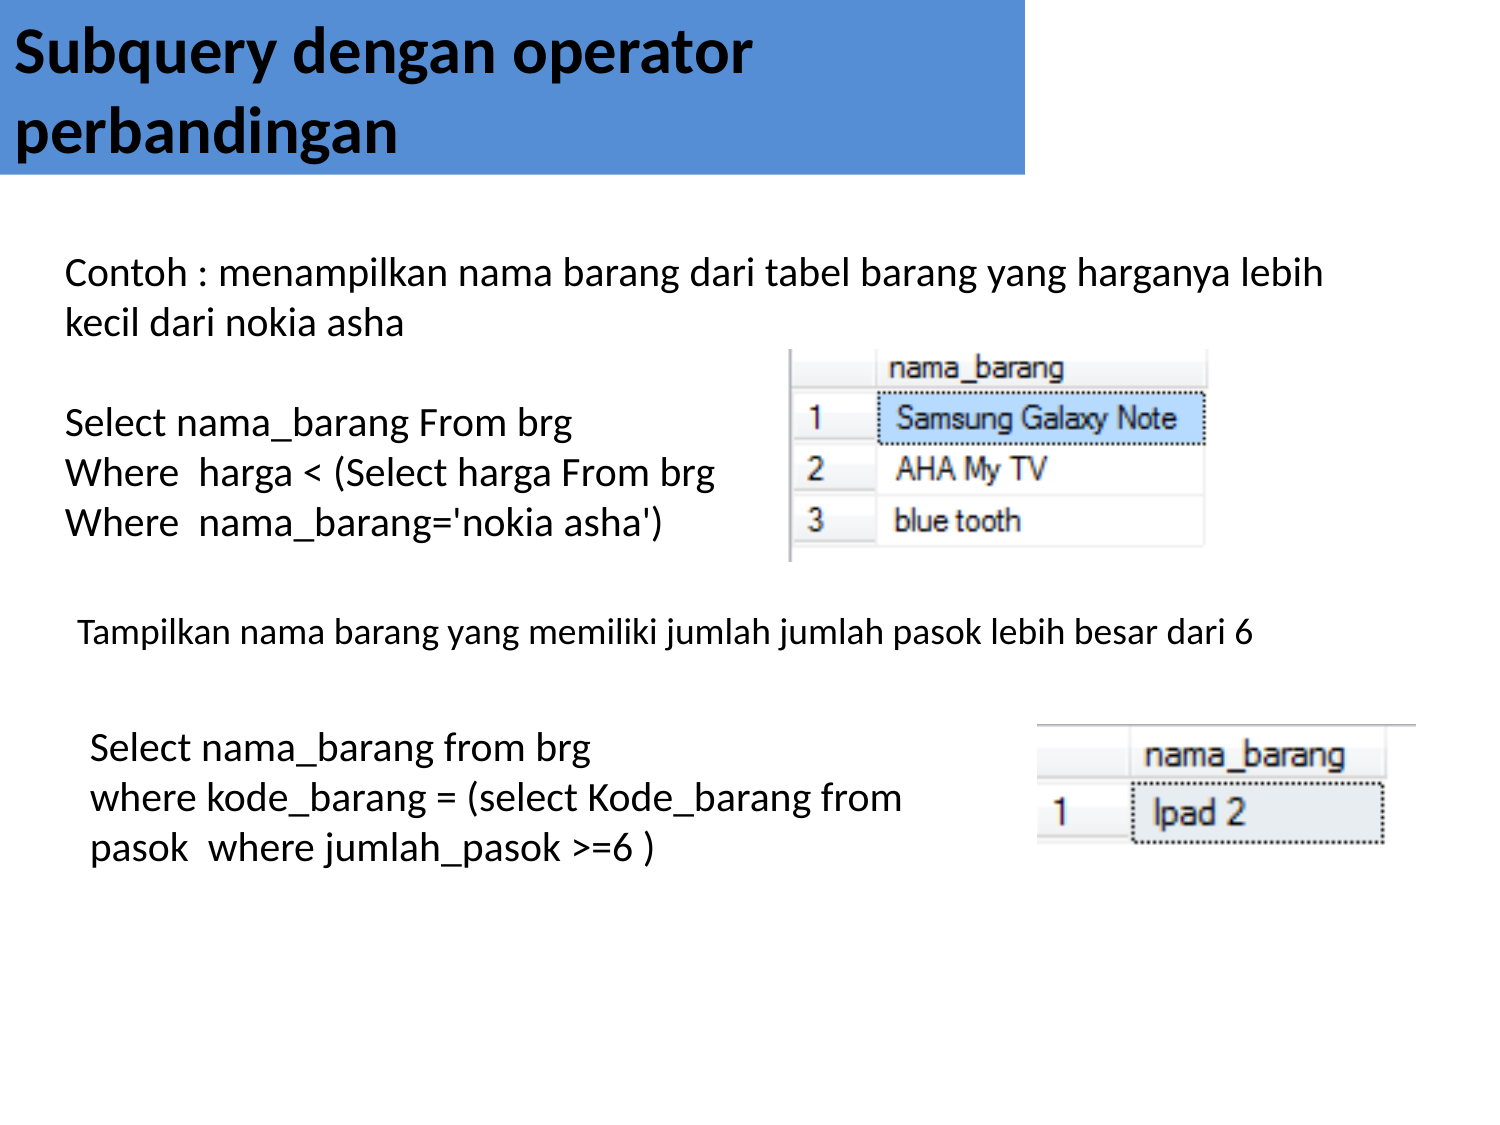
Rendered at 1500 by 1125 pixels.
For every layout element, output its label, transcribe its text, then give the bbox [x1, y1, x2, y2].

text_box Contoh : menampilkan nama barang dari tabel barang yang harganya lebih kecil dari nokia asha Select nama_barang From brg Where harga < (Select harga From brg Where nama_barang='nokia asha') [50, 237, 1375, 553]
text_box Tampilkan nama barang yang memiliki jumlah jumlah pasok lebih besar dari 6 [62, 599, 1400, 660]
picture [787, 349, 1236, 562]
text_box Select nama_barang from brg where kode_barang = (select Kode_barang from pasok where jumlah_pasok >=6 ) [75, 712, 1025, 878]
picture [1037, 724, 1416, 910]
text_box Subquery dengan operator perbandingan [0, 0, 1025, 175]
